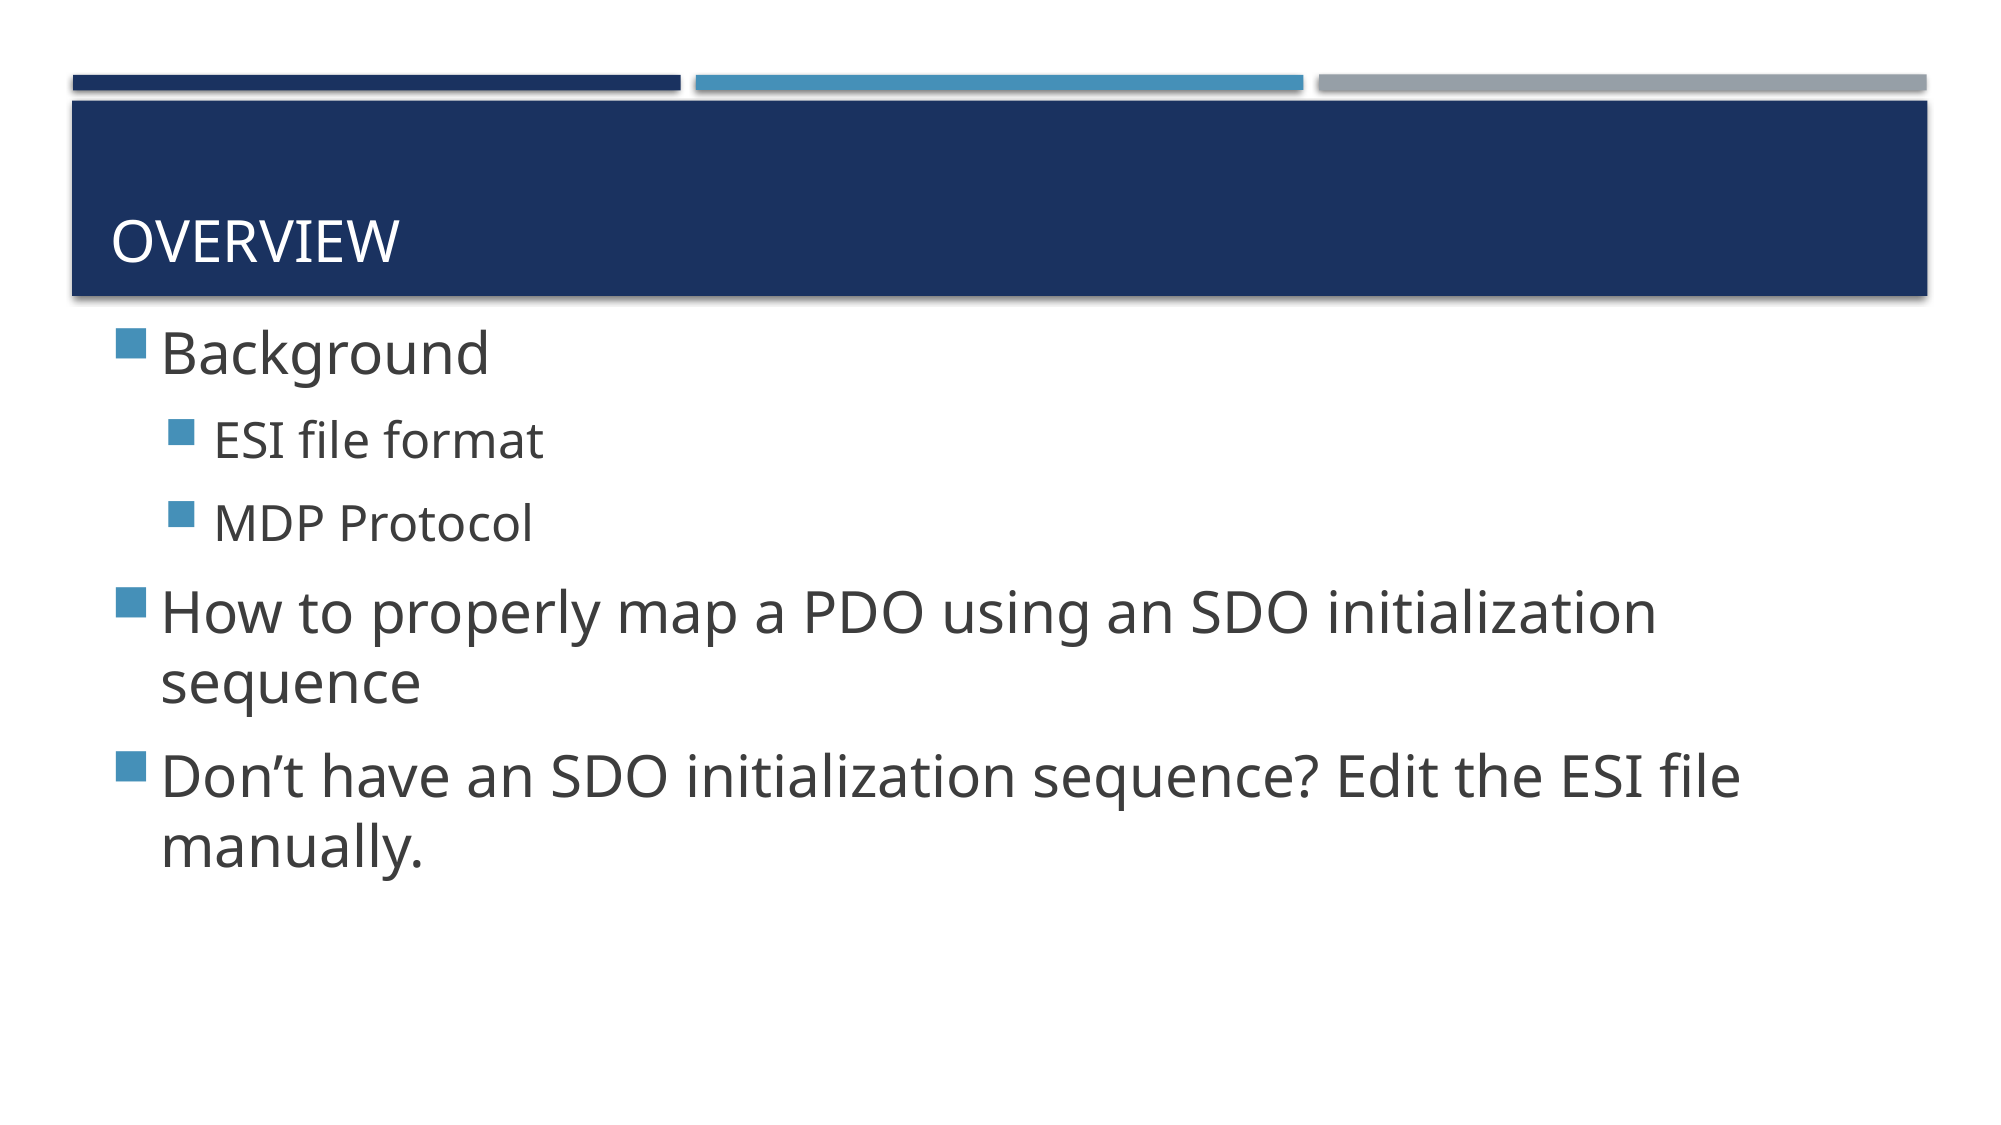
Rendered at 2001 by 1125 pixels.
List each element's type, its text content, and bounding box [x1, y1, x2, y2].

title Overview [95, 115, 1905, 282]
list Background ESI file format MDP Protocol How to properly map a PDO using an SDO initialization sequence Don’t have an SDO initialization sequence? Edit the ESI file manually. [95, 295, 1905, 900]
